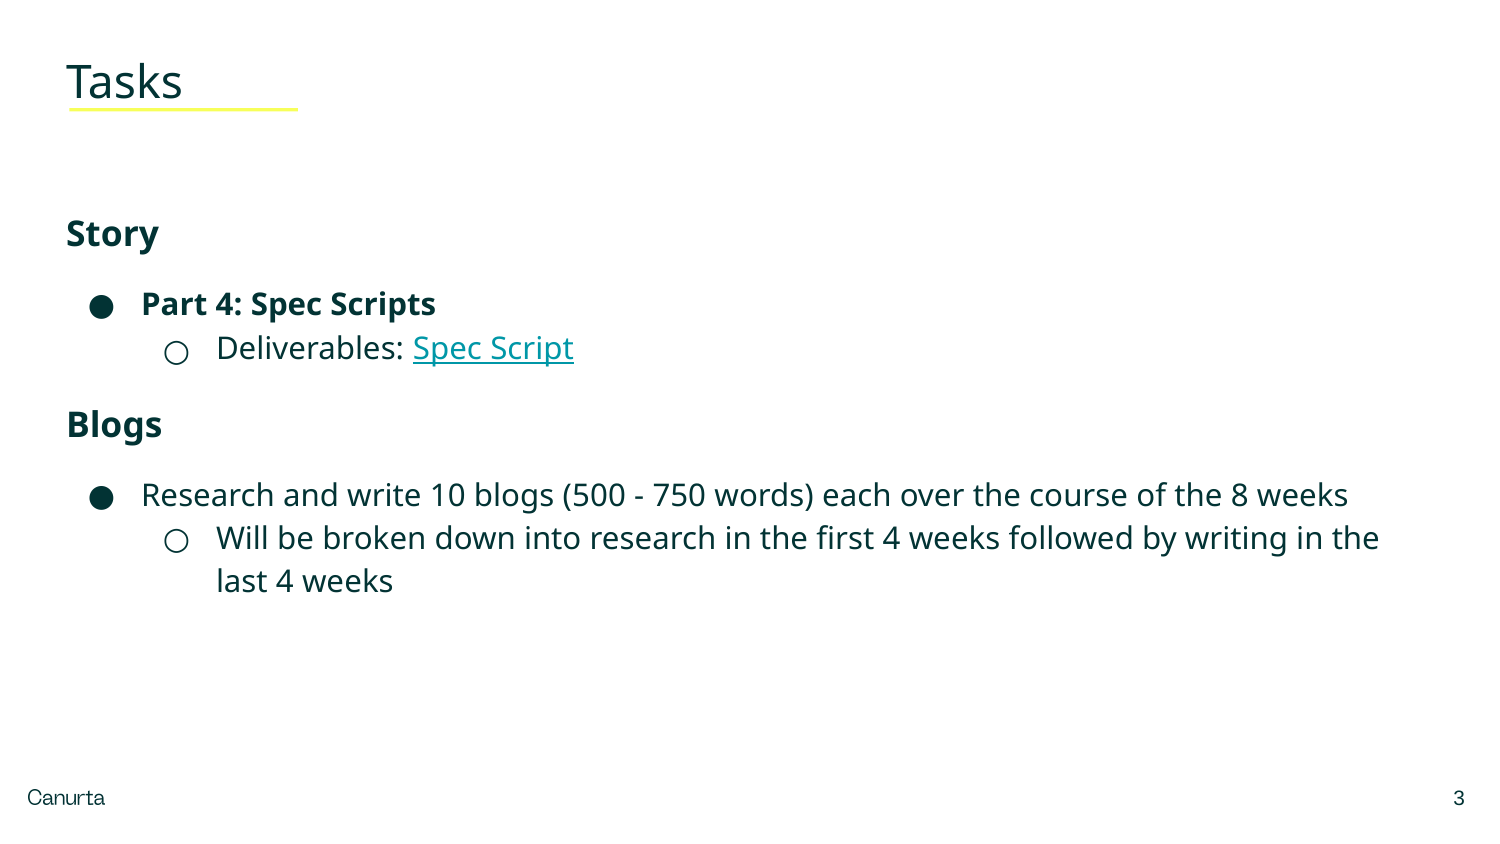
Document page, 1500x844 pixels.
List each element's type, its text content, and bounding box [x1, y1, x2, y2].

title Tasks [51, 37, 1449, 132]
picture [28, 789, 105, 805]
text_box [69, 108, 298, 112]
slide_number ‹#› [1389, 764, 1480, 830]
list Story Part 4: Spec Scripts Deliverables: Spec Script Blogs Research and write 10 blogs (500 - 750 words) each over the course of the 8 weeks Will be broken down into research in the first 4 weeks followed by writing in the last 4 weeks [51, 189, 1449, 708]
